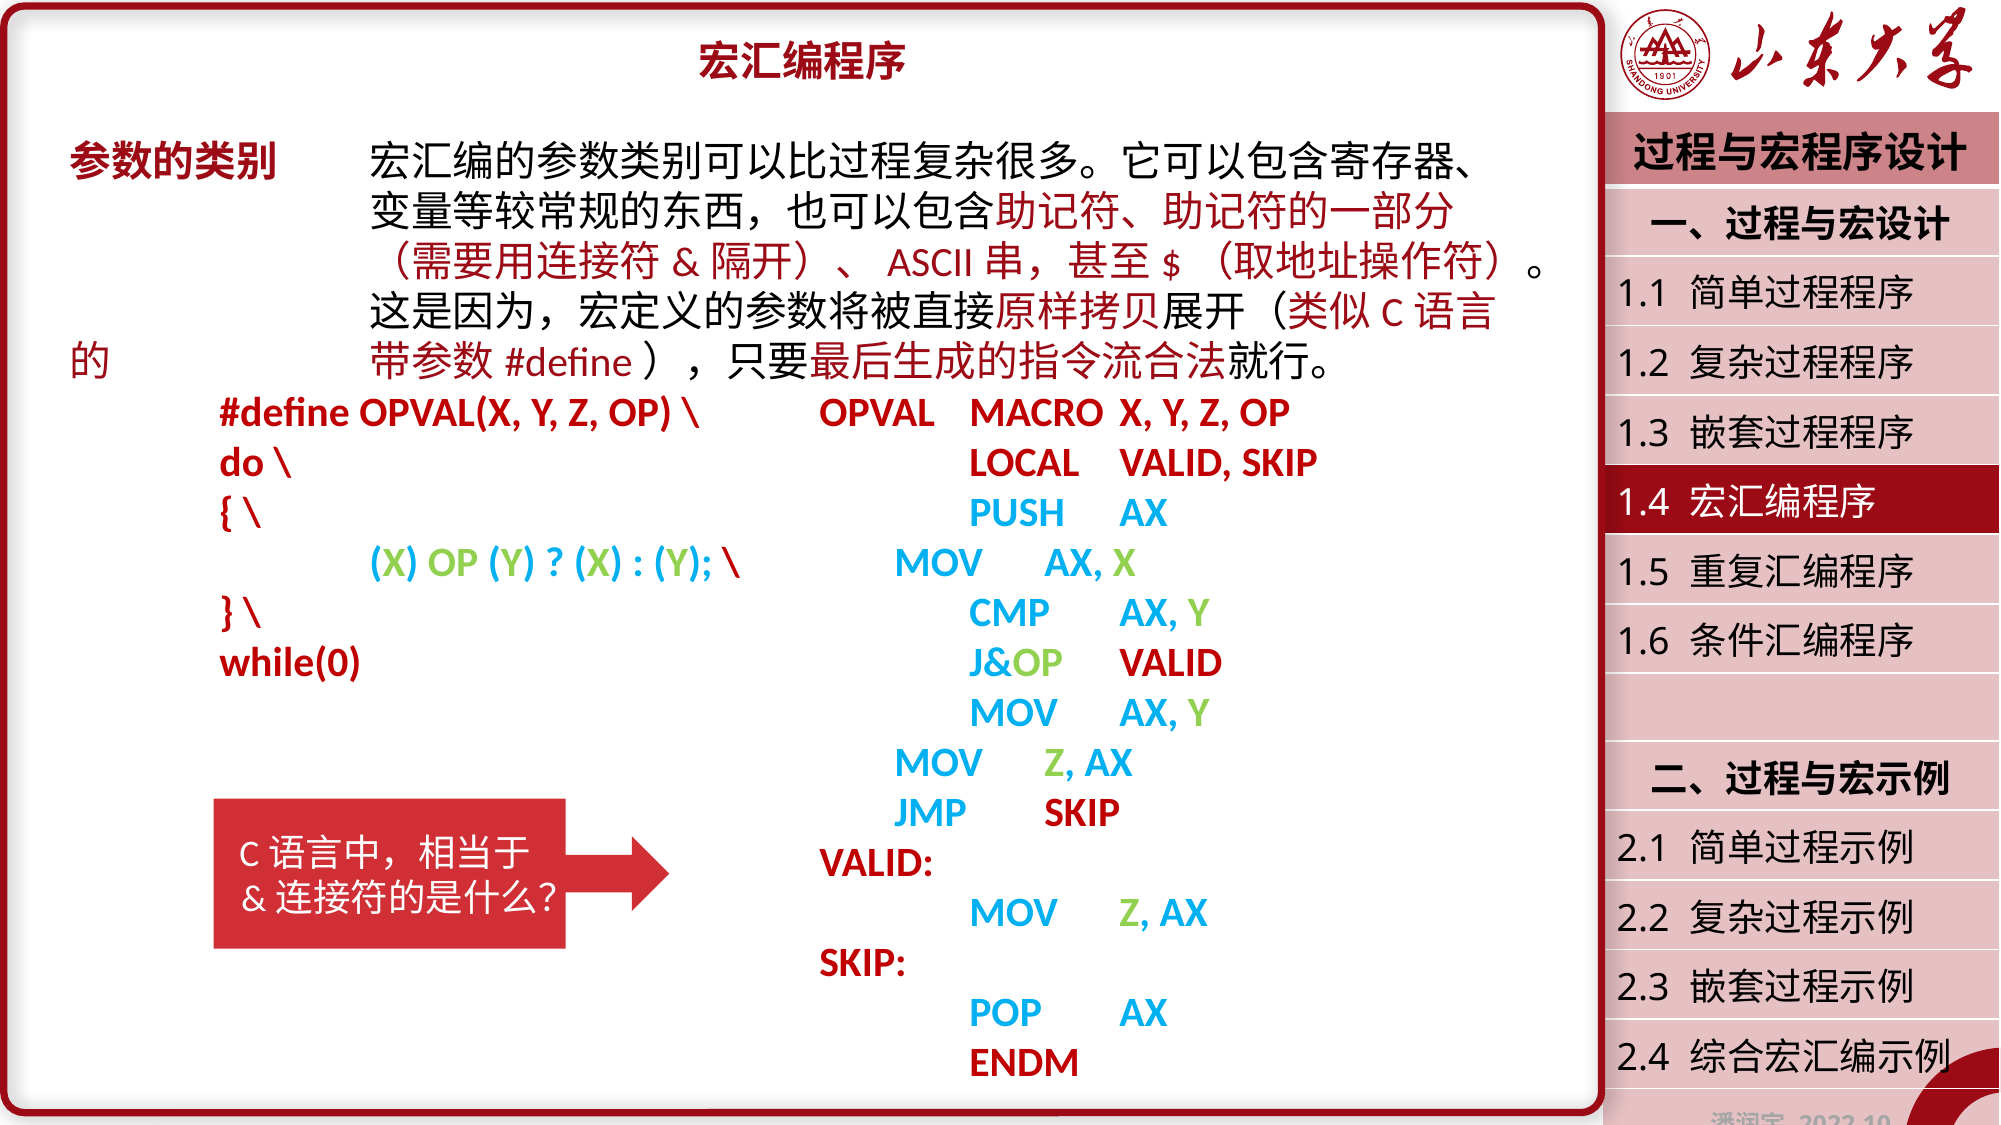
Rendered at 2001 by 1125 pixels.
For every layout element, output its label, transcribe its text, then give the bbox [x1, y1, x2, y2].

table_cell 2.1 简单过程示例 [1619, 811, 1999, 879]
table_cell 潘润宇 2022.10 [1603, 1089, 1999, 1125]
table_cell 1.4 宏汇编程序 [1603, 1089, 1613, 1115]
text_box 栈传递参数 [1609, 326, 1614, 394]
table_cell 2.1 简单过程示例 [1603, 257, 1607, 325]
text_box [1609, 535, 1614, 603]
table_cell 潘润宇 2022.10 [1609, 189, 1614, 255]
table_cell 2.4 综合宏汇编示例 [1619, 1020, 1999, 1088]
table_header 过程与宏程序设计 [1609, 742, 1614, 809]
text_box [1603, 881, 1607, 949]
table_header 过程与宏程序设计 [1618, 112, 1999, 184]
table_cell 一、过程与宏设计 [1618, 189, 1999, 255]
table_cell 2.3 嵌套过程示例 [1619, 950, 1999, 1018]
table_header 过程与宏程序设计 [1603, 950, 1607, 1018]
table_cell 2.4 综合宏汇编示例 [1603, 465, 1607, 533]
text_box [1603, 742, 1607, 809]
table_cell [1619, 674, 1999, 740]
table_cell 二、过程与宏示例 [1603, 189, 1607, 255]
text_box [1620, 5, 1977, 100]
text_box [1609, 674, 1614, 740]
text_box [1609, 605, 1614, 672]
table_cell 1.1 简单过程程序 [1609, 881, 1614, 949]
table_cell 潘润宇 2022.10 [1603, 535, 1607, 603]
table_cell 二、过程与宏示例 [1619, 742, 1999, 809]
table_cell 1.2 复杂过程程序 [1618, 326, 1999, 394]
table_cell 1.6 条件汇编程序 [1619, 605, 1999, 672]
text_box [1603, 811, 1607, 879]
table_cell 1.3 嵌套过程程序 [1618, 396, 1999, 464]
text_box C语言中，相当于&连接符的是什么？ [212, 797, 671, 950]
table_cell 2.2 复杂过程示例 [1619, 881, 1999, 949]
table_cell 一、过程与宏设计 [1609, 811, 1614, 879]
table_cell 1.4 宏汇编程序 [1618, 465, 1999, 533]
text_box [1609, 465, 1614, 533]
table_cell 2.2 复杂过程示例 [1603, 326, 1607, 394]
table_cell 2.4 综合宏汇编示例 [1609, 112, 1614, 184]
table_cell [1603, 112, 1607, 184]
text_box 记忆化 [1603, 674, 1607, 740]
text_box [2, 4, 1603, 1114]
text_box 宏汇编程序 参数的类别 宏汇编的参数类别可以比过程复杂很多。它可以包含寄存器、 变量等较常规的东西，也可以包含助记符、助记符的一部分 （需要用连接符&隔开）、ASCII串，甚至$（取地址操作符）。 这是因为，宏定义的参数将被直接原样拷贝展开（类似C语言的 带参数#define），只要最后生成的指令流合法就行。 #define OPVAL(X, Y, Z, OP) \ OPVAL MACRO X, Y, Z, OP do \ LOCAL VALID, SKIP { \ PUSH AX (X) OP (Y) ? (X) : (Y); \ MOV AX, X } \ CMP AX, Y while(0) J&OP VALID MOV AX, Y MOV Z, AX JMP SKIP VALID: MOV Z, AX SKIP: POP AX ENDM [54, 27, 1551, 1093]
table_cell 1.3 嵌套过程程序 [1609, 1020, 1614, 1088]
table_cell 1.2 复杂过程程序 [1609, 950, 1614, 1018]
table_cell 1.5 重复汇编程序 [1619, 535, 1999, 603]
text_box [1603, 605, 1607, 672]
table_cell 2.3 嵌套过程示例 [1603, 396, 1607, 464]
text_box [1609, 257, 1614, 325]
table_cell 一、过程与宏设计 [1603, 1020, 1607, 1088]
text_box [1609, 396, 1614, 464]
table_cell 1.1 简单过程程序 [1618, 257, 1999, 325]
